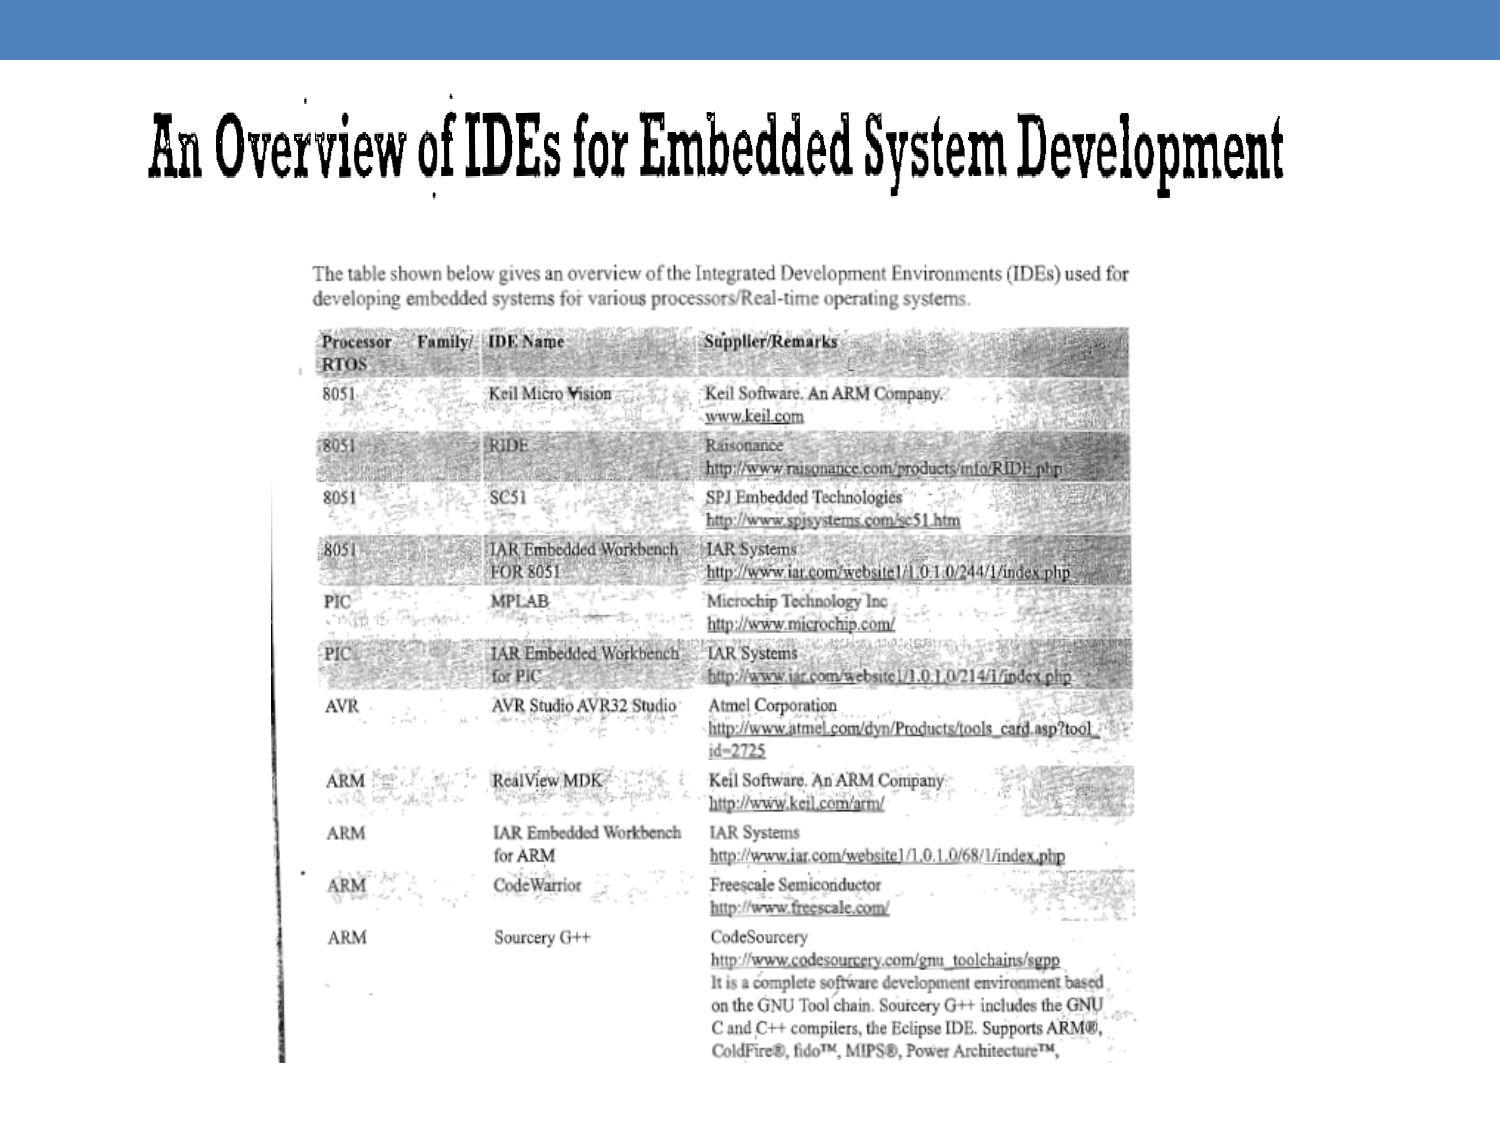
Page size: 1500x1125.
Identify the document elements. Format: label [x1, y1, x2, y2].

picture [137, 87, 1313, 223]
list [270, 262, 1230, 1063]
